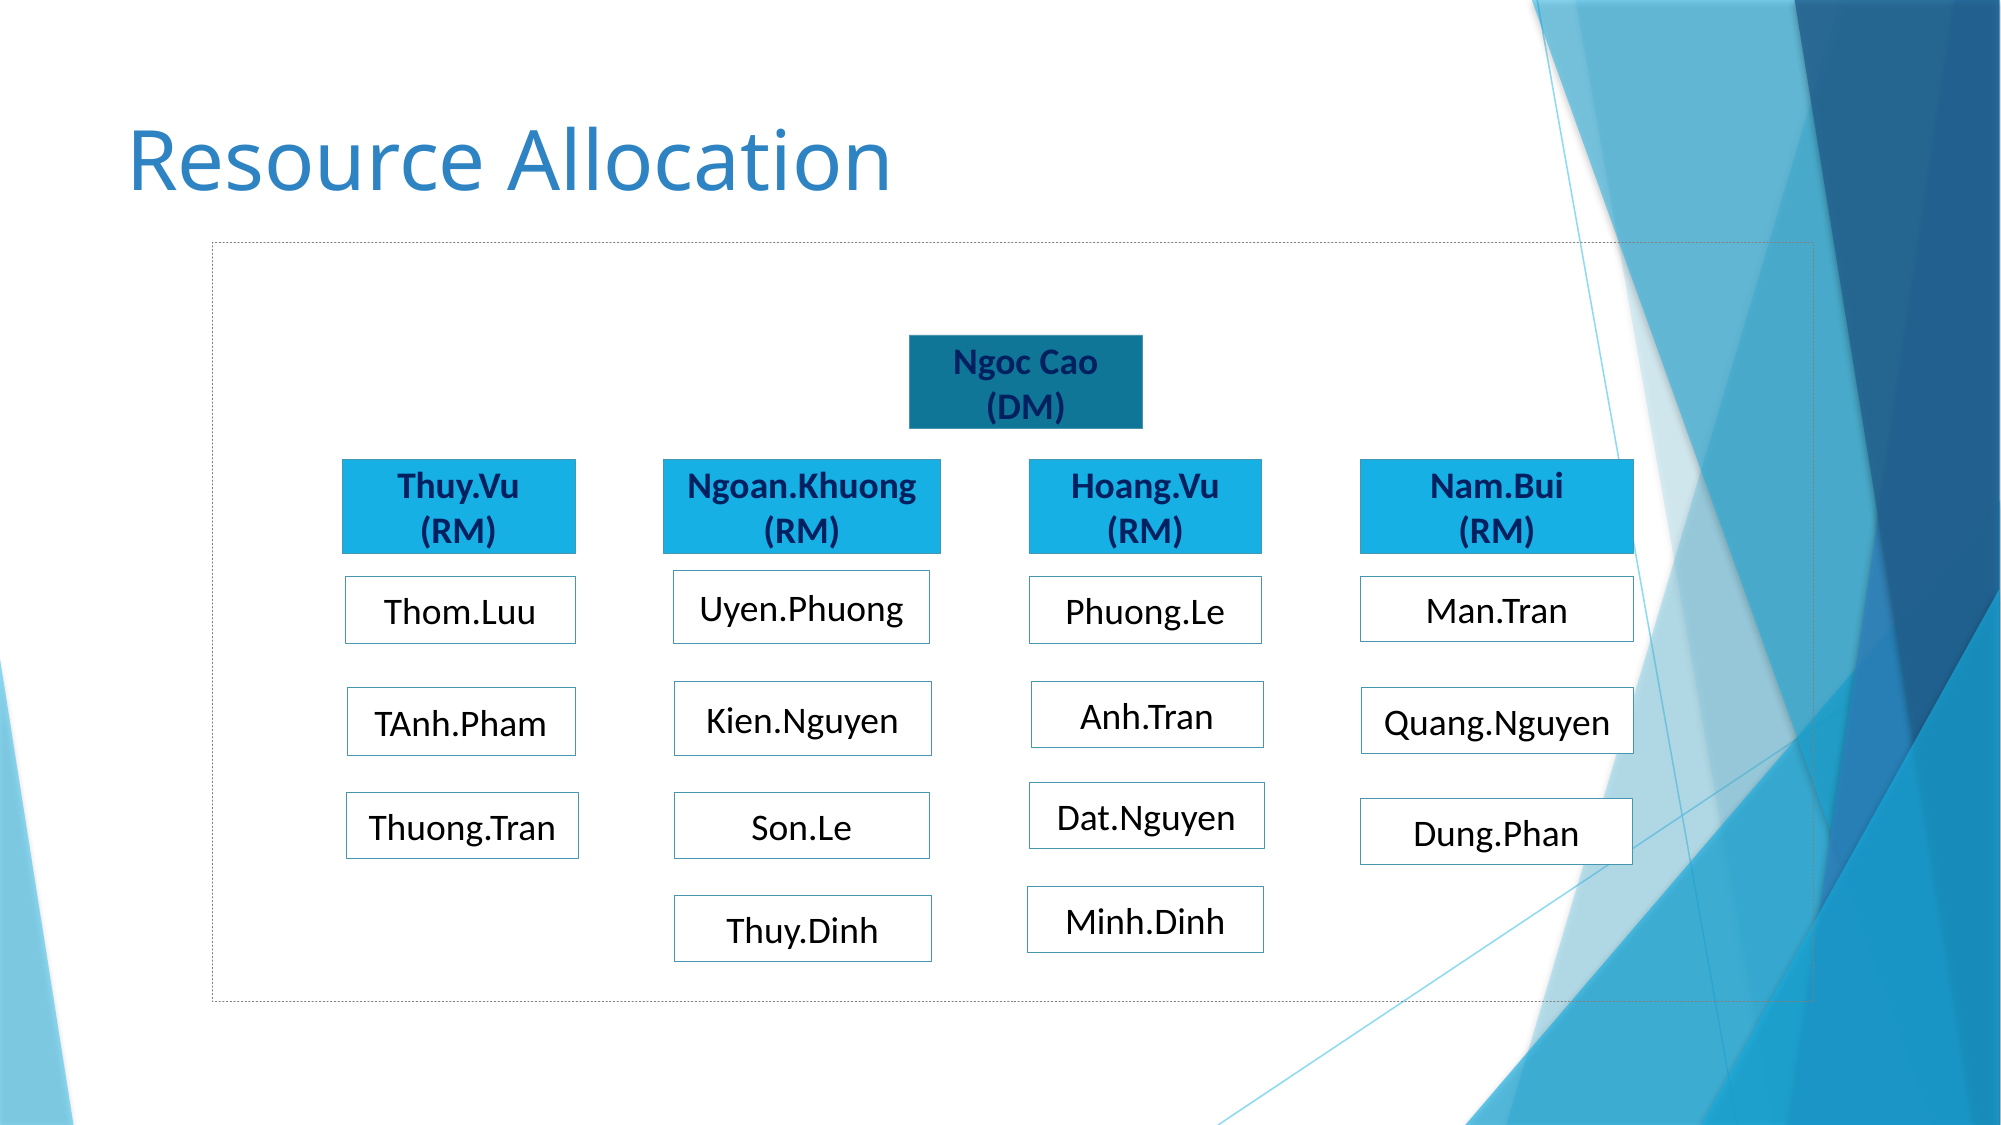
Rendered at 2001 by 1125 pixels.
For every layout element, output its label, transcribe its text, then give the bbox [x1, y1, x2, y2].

text_box [211, 241, 1815, 1003]
text_box Thuong.Tran [345, 791, 580, 860]
text_box Nam.Bui (RM) [1359, 458, 1635, 555]
text_box Ngoc Cao (DM) [908, 333, 1144, 430]
text_box Dat.Nguyen [1027, 781, 1266, 850]
text_box Son.Le [673, 791, 931, 860]
text_box Man.Tran [1359, 574, 1635, 643]
text_box Quang.Nguyen [1359, 686, 1635, 755]
text_box Kien.Nguyen [673, 680, 933, 757]
text_box Uyen.Phuong [672, 568, 931, 645]
text_box Phuong.Le [1027, 574, 1263, 645]
text_box Minh.Dinh [1026, 885, 1264, 954]
text_box Hoang.Vu (RM) [1027, 458, 1263, 555]
text_box TAnh.Pham [345, 686, 576, 757]
text_box Dung.Phan [1359, 797, 1634, 866]
text_box Thuy.Vu (RM) [341, 458, 576, 555]
text_box Anh.Tran [1030, 680, 1265, 749]
text_box Thom.Luu [344, 574, 576, 645]
text_box Thuy.Dinh [673, 894, 933, 963]
title Resource Allocation [111, 99, 1522, 248]
